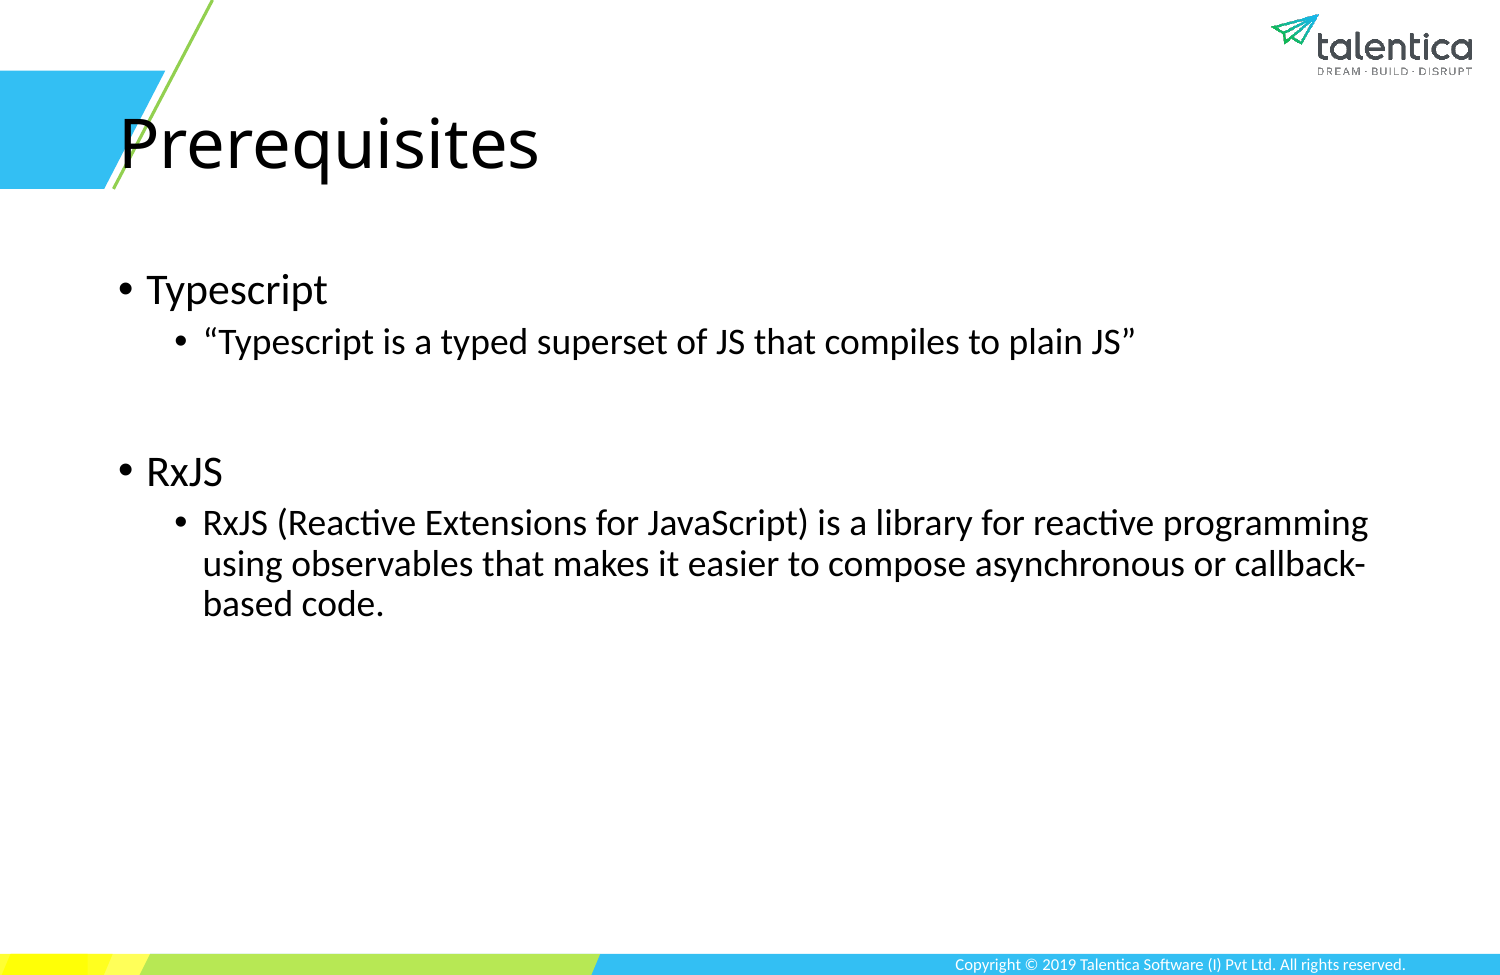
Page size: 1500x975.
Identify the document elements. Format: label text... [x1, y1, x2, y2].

list Typescript “Typescript is a typed superset of JS that compiles to plain JS” RxJS RxJS (Reactive Extensions for JavaScript) is a library for reactive programming using observables that makes it easier to compose asynchronous or callback-based code. [103, 259, 1397, 879]
picture [1262, 6, 1482, 83]
title Prerequisites [103, 51, 1397, 241]
